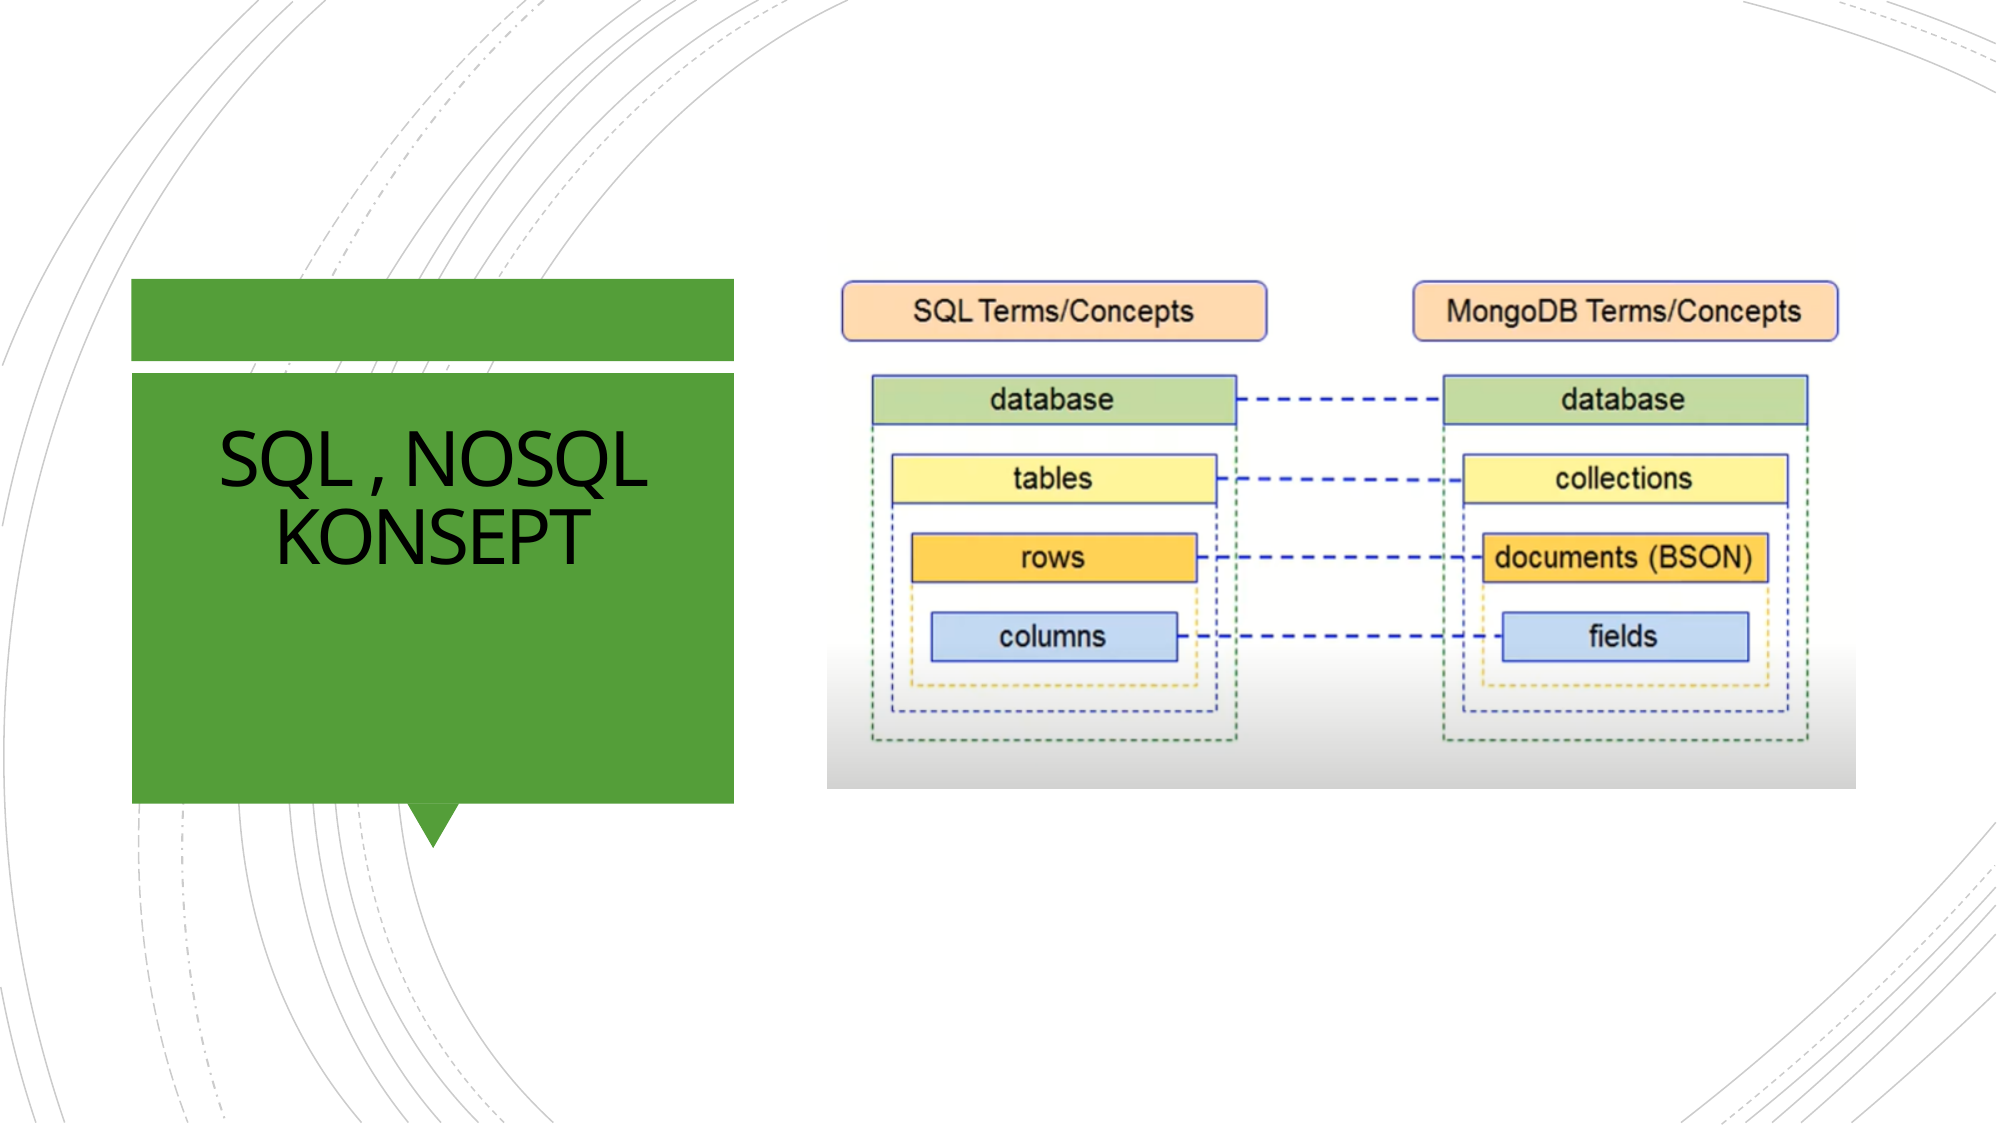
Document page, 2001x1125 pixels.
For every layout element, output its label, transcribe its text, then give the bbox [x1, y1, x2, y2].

picture [826, 219, 1857, 789]
title SQL , NOSQL KONSEPT [145, 385, 720, 789]
